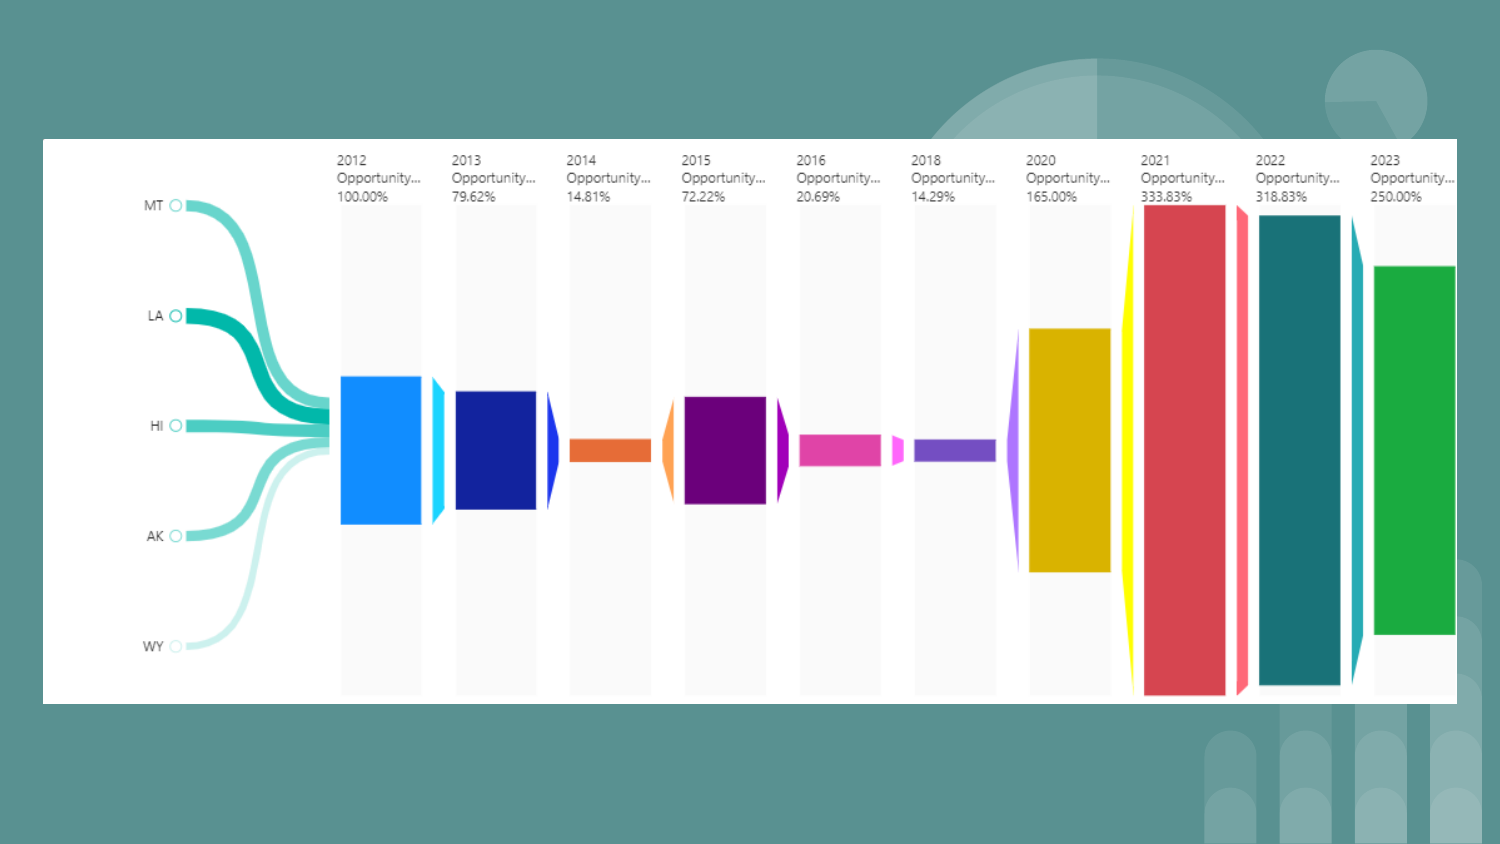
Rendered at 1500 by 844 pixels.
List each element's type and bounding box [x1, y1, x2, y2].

picture [43, 139, 1457, 704]
